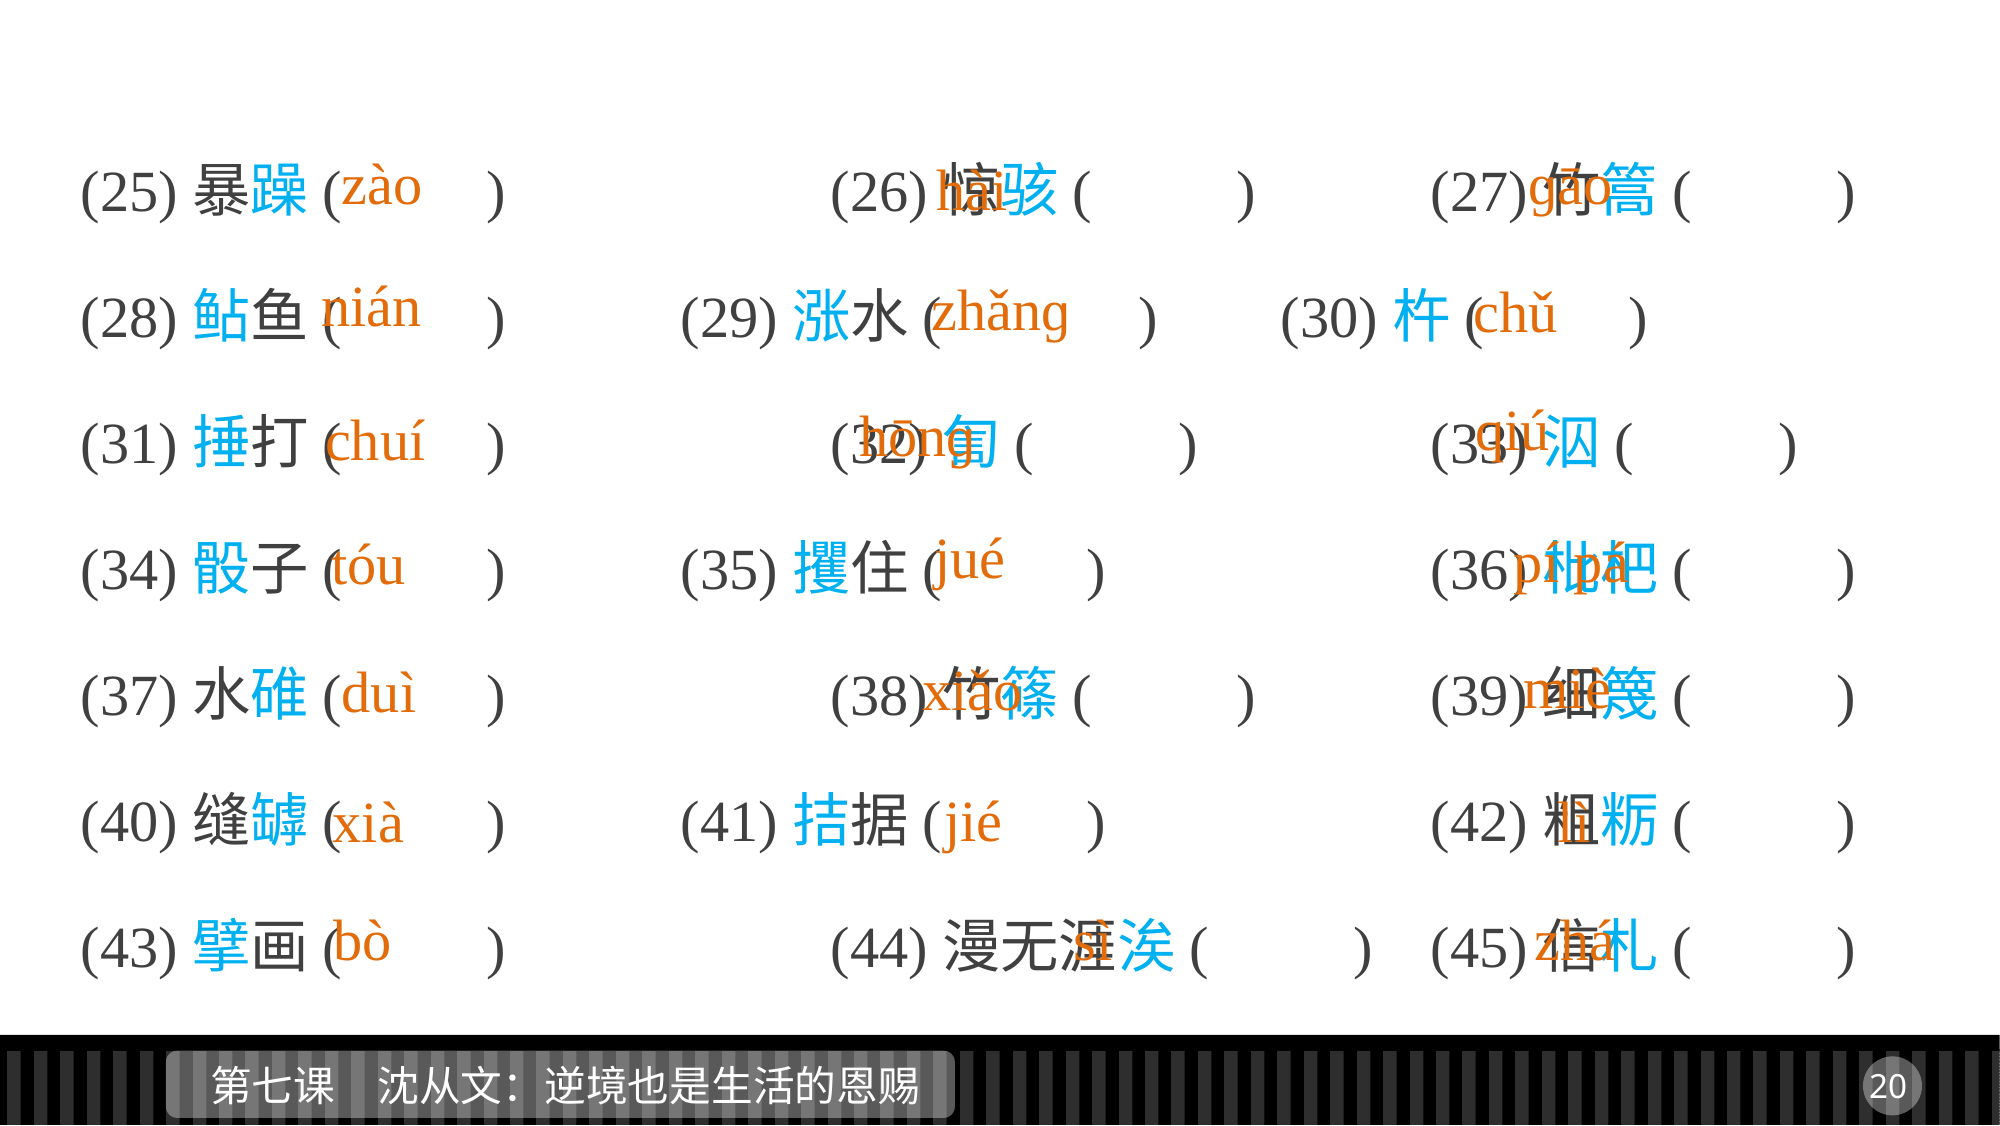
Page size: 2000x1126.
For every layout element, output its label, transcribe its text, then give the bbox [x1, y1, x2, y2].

text_box chuí [310, 346, 519, 480]
text_box miè [1509, 593, 1652, 728]
text_box bò [318, 845, 437, 980]
text_box tóu [316, 469, 446, 604]
text_box lì [1543, 727, 1624, 845]
text_box zhǎnɡ [917, 215, 1126, 350]
text_box (25)暴躁( ) (26)惊骇( ) (27)竹篙( ) (28)鲇鱼( ) (29)涨水( ) (30)杵( ) (31)捶打( ) (32)訇( ) (33)泅( ) (34)骰子( ) (35)攫住( ) (36)枇杷( ) (37)水碓( ) (38)竹篠( ) (39)细篾( ) (40)缝罅( ) (41)拮据( ) (42)粗粝( ) (43)擘画( ) (44)漫无涯涘( ) (45)信札( ) [66, 90, 1933, 987]
text_box hài [921, 96, 1130, 230]
text_box sì [1058, 845, 1268, 980]
text_box nián [306, 211, 449, 346]
text_box zào [326, 90, 457, 224]
text_box chǔ [1459, 217, 1589, 352]
text_box jué [919, 463, 1038, 595]
text_box qiú [1460, 336, 1603, 470]
text_box zhá [1520, 845, 1650, 980]
text_box xiǎo [907, 595, 1065, 730]
text_box hōnɡ [844, 341, 1053, 476]
text_box duì [326, 597, 457, 727]
text_box jié [929, 726, 1059, 861]
text_box ɡāo [1513, 90, 1671, 224]
text_box pí pá [1499, 467, 1672, 602]
text_box xià [317, 727, 461, 862]
